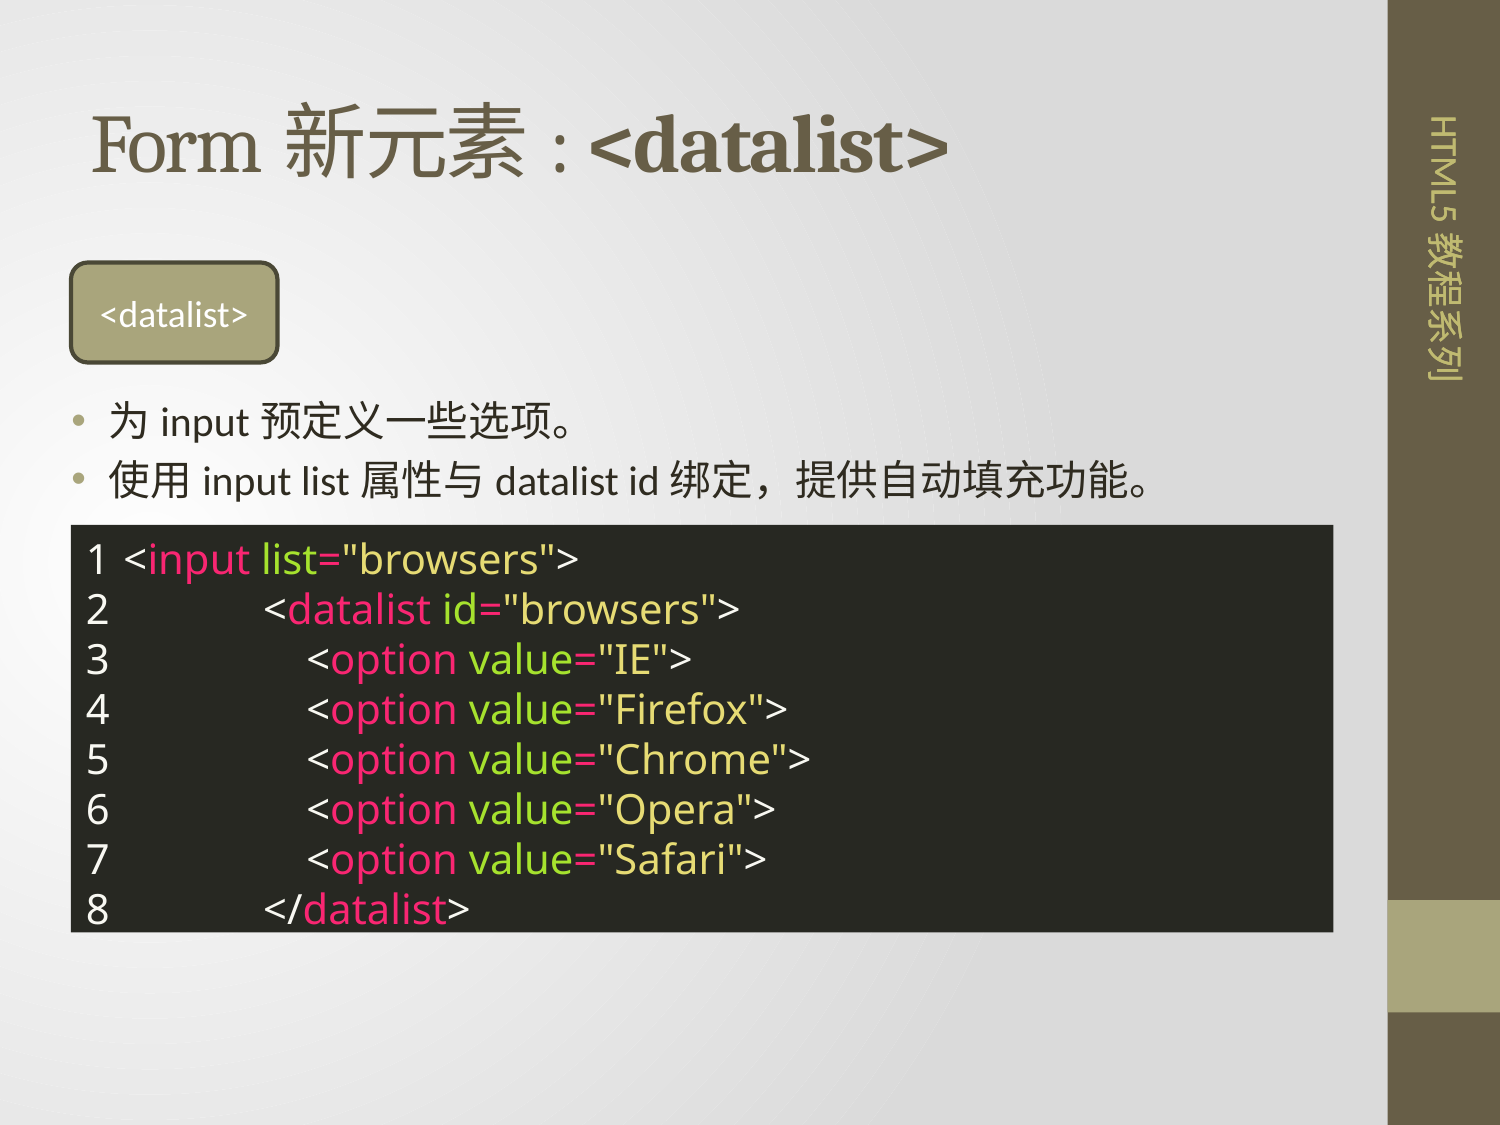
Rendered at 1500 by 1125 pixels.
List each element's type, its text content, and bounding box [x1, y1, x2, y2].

list 为input预定义一些选项。 使用input list属性与datalist id绑定，提供自动填充功能。 [37, 387, 1367, 521]
text_box <datalist> [68, 260, 280, 365]
title Form新元素: <datalist> [75, 45, 1325, 233]
text_box <input list="browsers"> <datalist id="browsers"> <option value="IE"> <option value="Firefox"> <option value="Chrome"> <option value="Opera"> <option value="Safari"> </datalist> [70, 524, 1334, 933]
